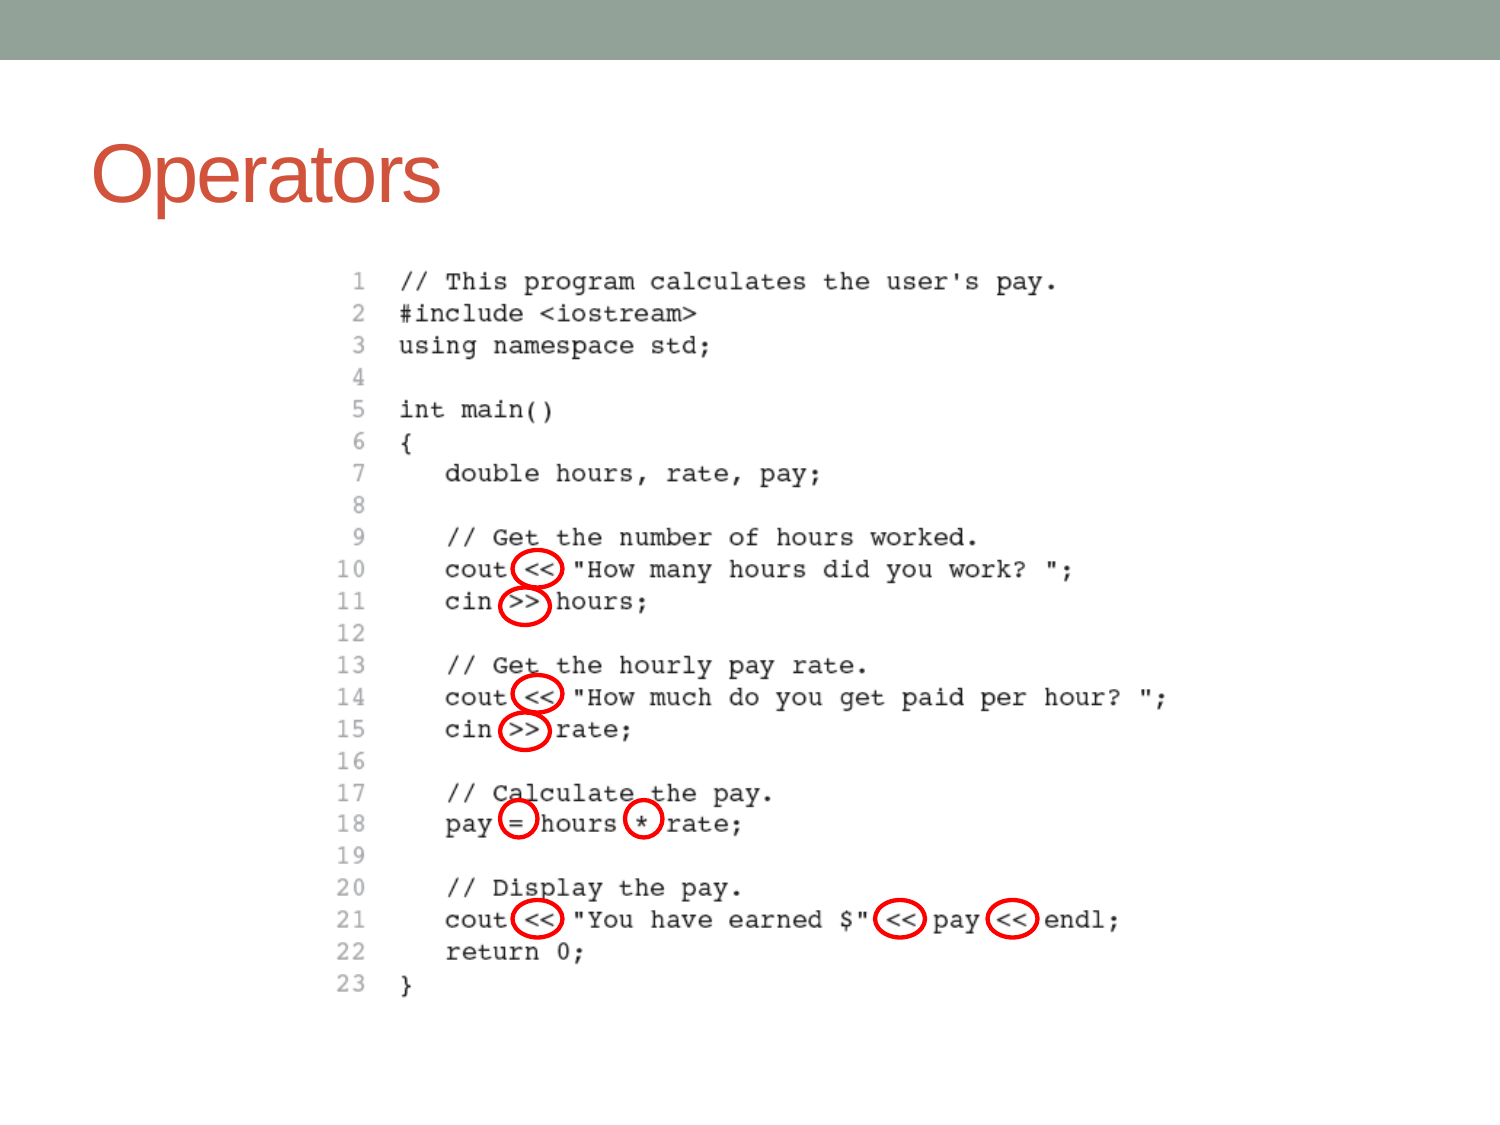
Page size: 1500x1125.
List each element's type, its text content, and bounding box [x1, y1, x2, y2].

title Operators [75, 87, 1425, 250]
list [325, 262, 1175, 1006]
